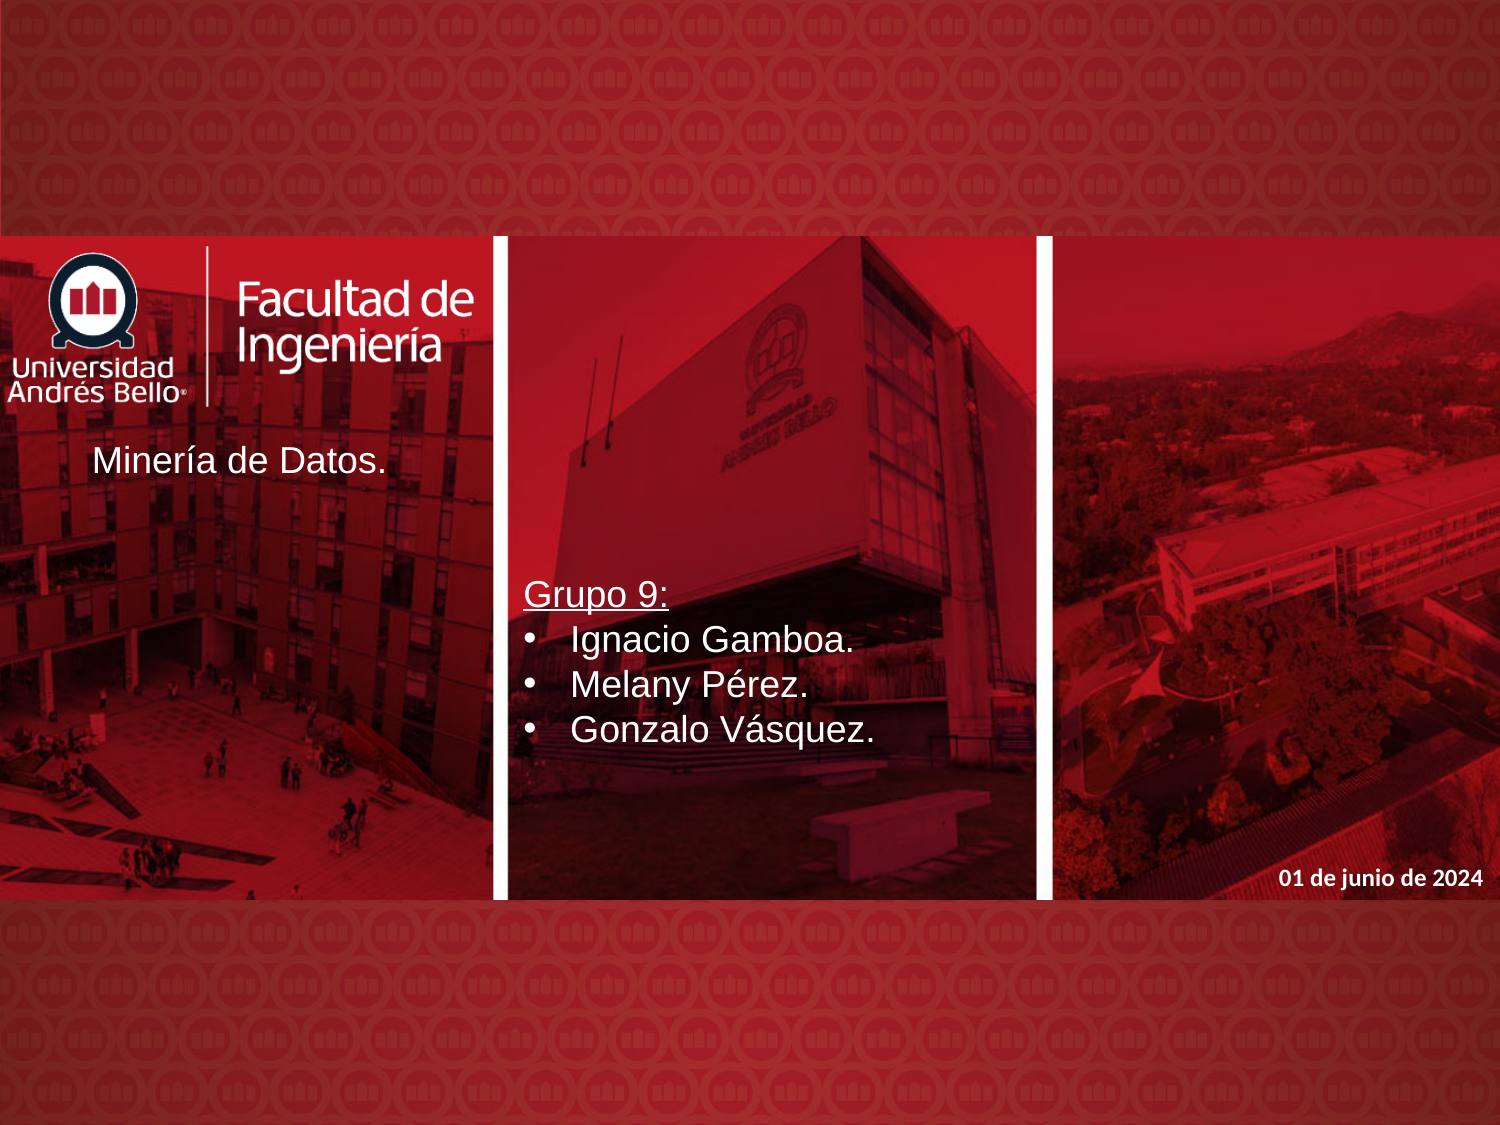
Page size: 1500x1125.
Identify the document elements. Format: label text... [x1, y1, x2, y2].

text_box Grupo 9: Ignacio Gamboa. Melany Pérez. Gonzalo Vásquez. [508, 562, 1035, 758]
text_box Minería de Datos. [0, 429, 484, 489]
picture [0, 0, 1500, 1125]
text_box 01 de junio de 2024 [1264, 854, 1499, 900]
